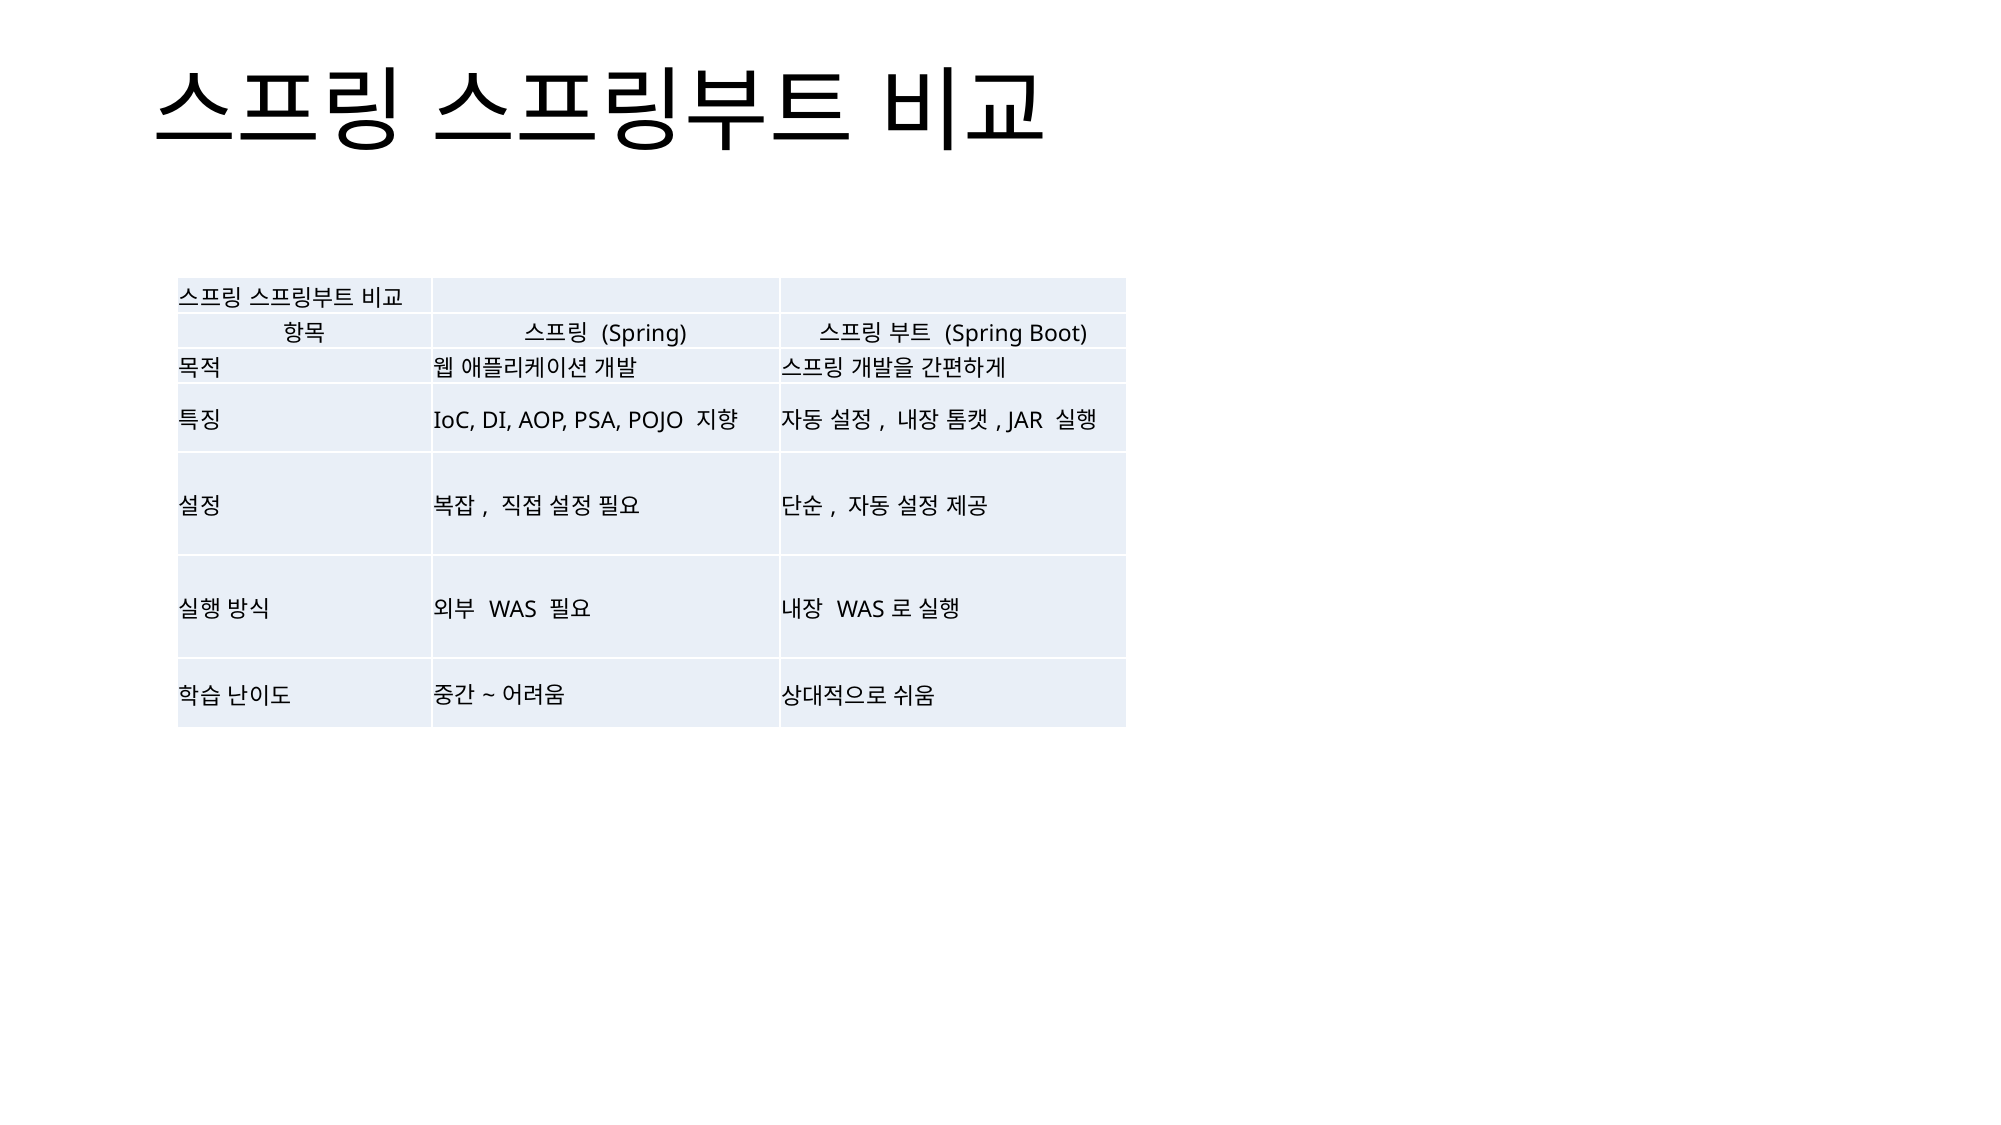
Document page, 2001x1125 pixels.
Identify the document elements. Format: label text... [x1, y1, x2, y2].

table_header [433, 278, 779, 312]
table_cell 항목 [178, 314, 431, 347]
table_cell 스프링 (Spring) [433, 314, 779, 347]
table_cell 목적 [178, 349, 431, 382]
table_header 스프링 스프링부트 비교 [178, 278, 431, 312]
table_cell 실행 방식 [178, 556, 431, 657]
table_cell 특징 [178, 384, 431, 451]
title 스프링 스프링부트 비교 [137, 59, 1863, 278]
table_cell 외부 WAS 필요 [433, 556, 779, 657]
table_cell 스프링 부트 (Spring Boot) [781, 314, 1126, 347]
table_cell 단순, 자동 설정 제공 [781, 453, 1126, 554]
table_header [781, 278, 1126, 312]
table_cell 웹 애플리케이션 개발 [433, 349, 779, 382]
table_cell 상대적으로 쉬움 [781, 659, 1126, 727]
table_cell 중간~어려움 [433, 659, 779, 727]
table_cell 설정 [178, 453, 431, 554]
table_cell IoC, DI, AOP, PSA, POJO 지향 [433, 384, 779, 451]
table_cell 내장 WAS로 실행 [781, 556, 1126, 657]
table_cell 자동 설정, 내장 톰캣, JAR 실행 [781, 384, 1126, 451]
table_cell 복잡, 직접 설정 필요 [433, 453, 779, 554]
table_cell 스프링 개발을 간편하게 [781, 349, 1126, 382]
table_cell 학습 난이도 [178, 659, 431, 727]
